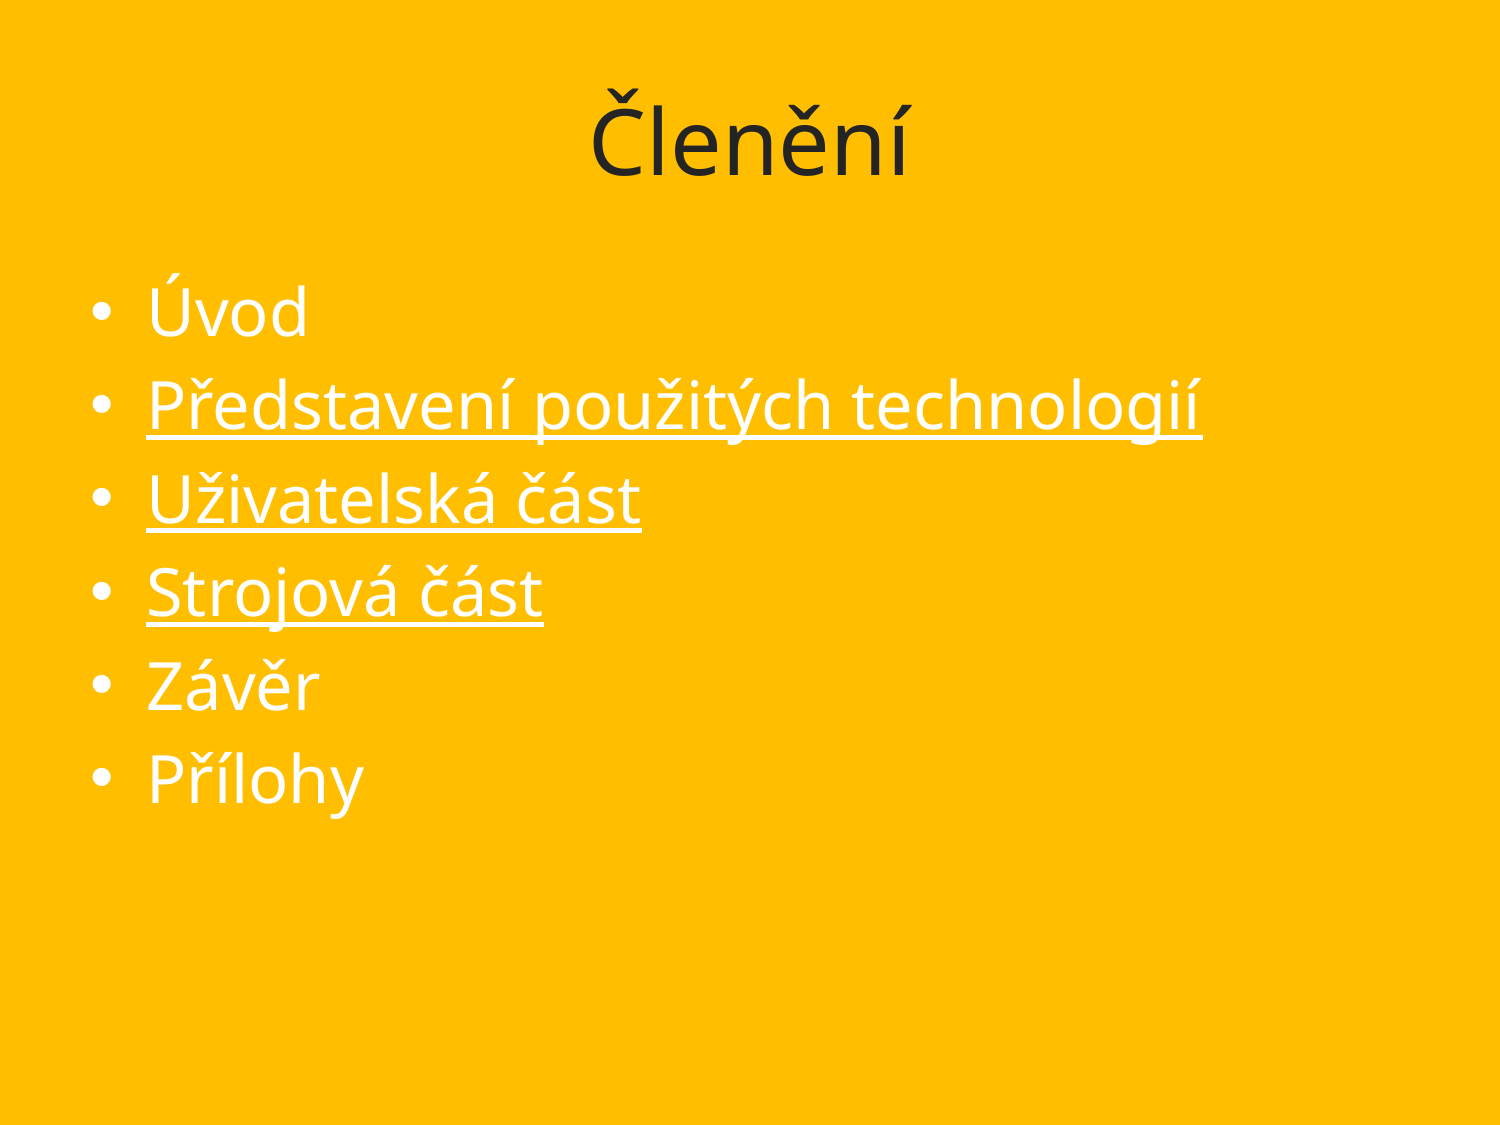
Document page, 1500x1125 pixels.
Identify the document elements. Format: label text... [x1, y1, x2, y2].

list Úvod Představení použitých technologií Uživatelská část Strojová část Závěr Přílohy [75, 262, 1425, 1005]
title Členění [75, 45, 1425, 233]
